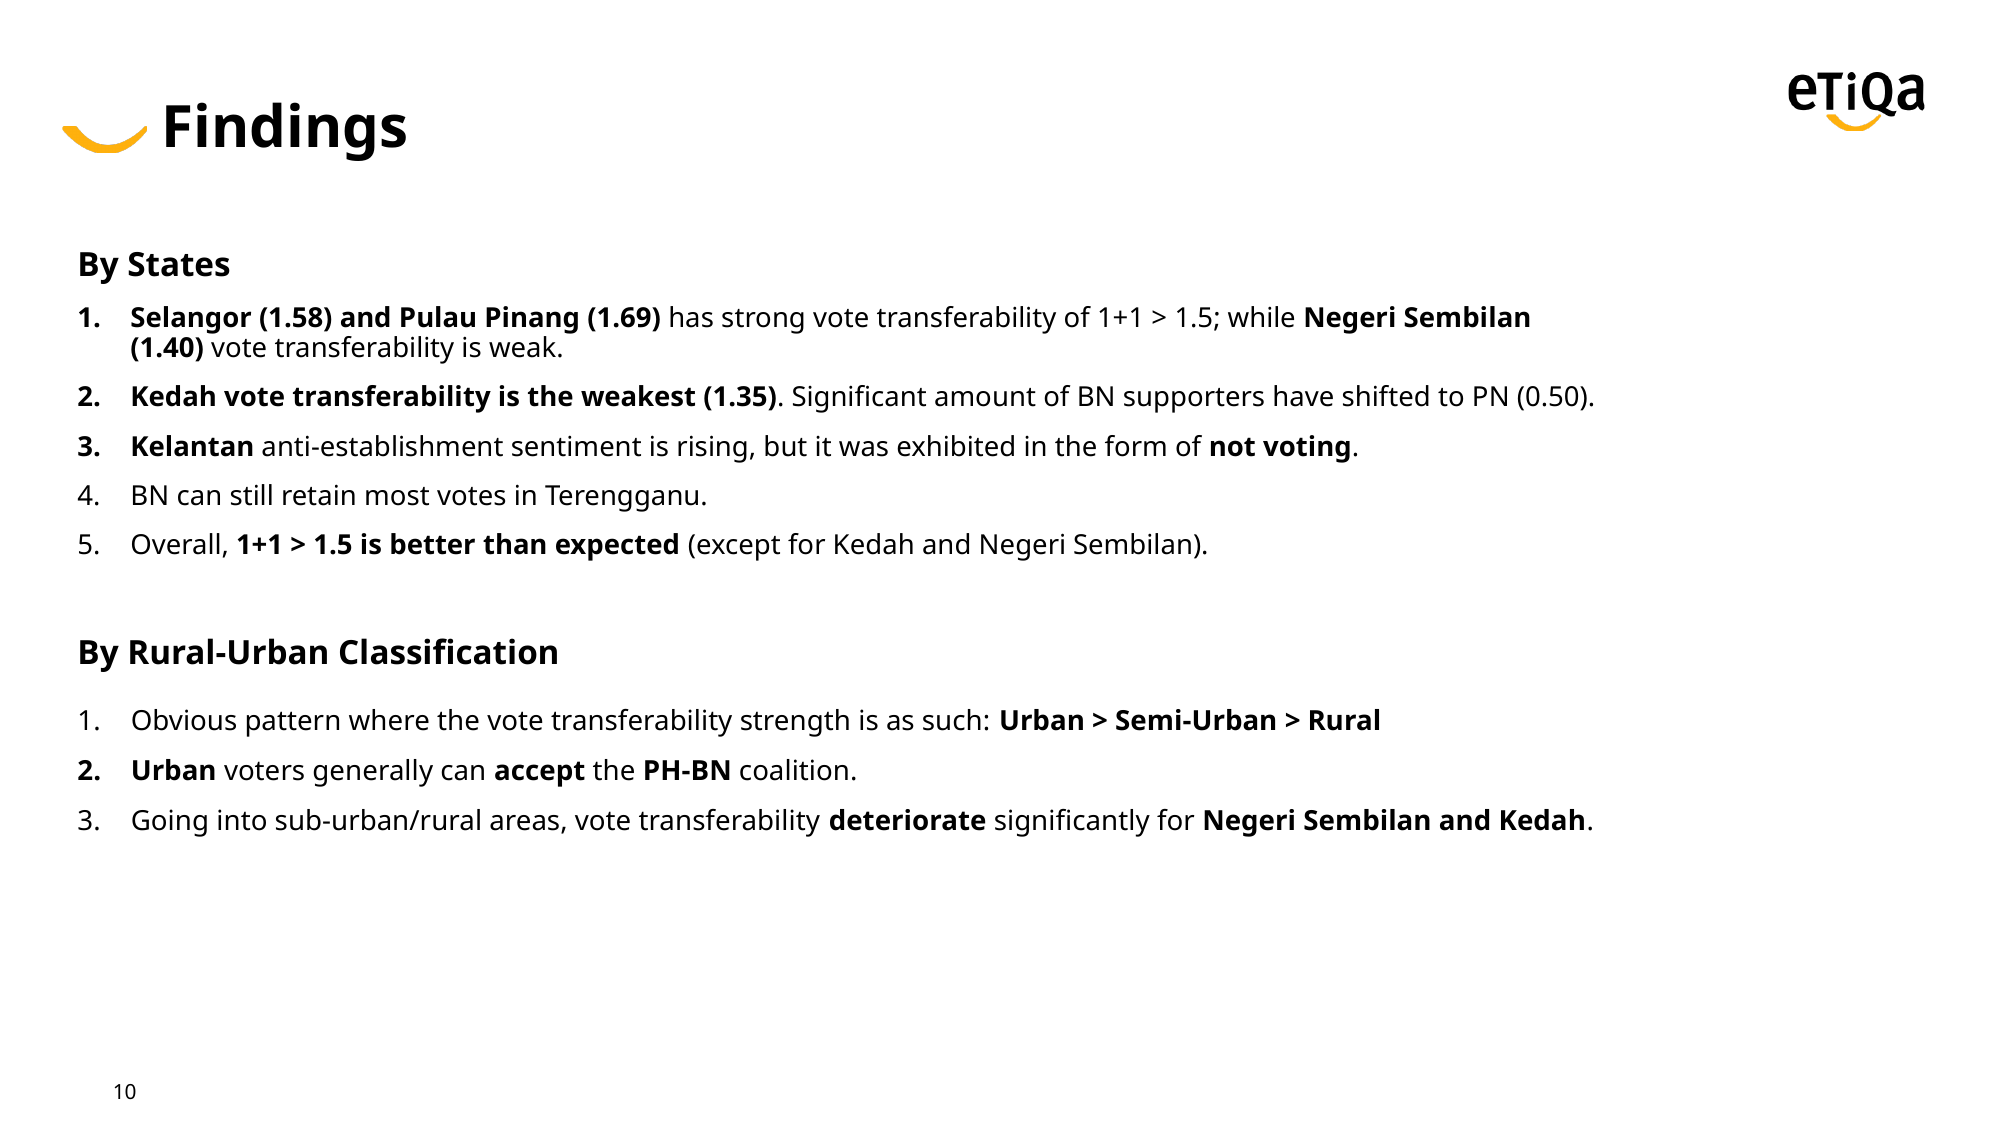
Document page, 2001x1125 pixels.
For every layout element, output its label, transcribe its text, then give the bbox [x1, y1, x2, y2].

text_box Obvious pattern where the vote transferability strength is as such: Urban > Semi-Urban > Rural Urban voters generally can accept the PH-BN coalition. Going into sub-urban/rural areas, vote transferability deteriorate significantly for Negeri Sembilan and Kedah. [62, 699, 1613, 874]
list By States [62, 240, 1613, 280]
text_box By Rural-Urban Classification [62, 628, 1613, 667]
list Selangor (1.58) and Pulau Pinang (1.69) has strong vote transferability of 1+1 > 1.5; while Negeri Sembilan (1.40) vote transferability is weak. Kedah vote transferability is the weakest (1.35). Significant amount of BN supporters have shifted to PN (0.50). Kelantan anti-establishment sentiment is rising, but it was exhibited in the form of not voting. BN can still retain most votes in Terengganu. Overall, 1+1 > 1.5 is better than expected (except for Kedah and Negeri Sembilan). [62, 296, 1623, 585]
slide_number 10 [97, 1075, 548, 1110]
title Findings [146, 84, 1613, 168]
